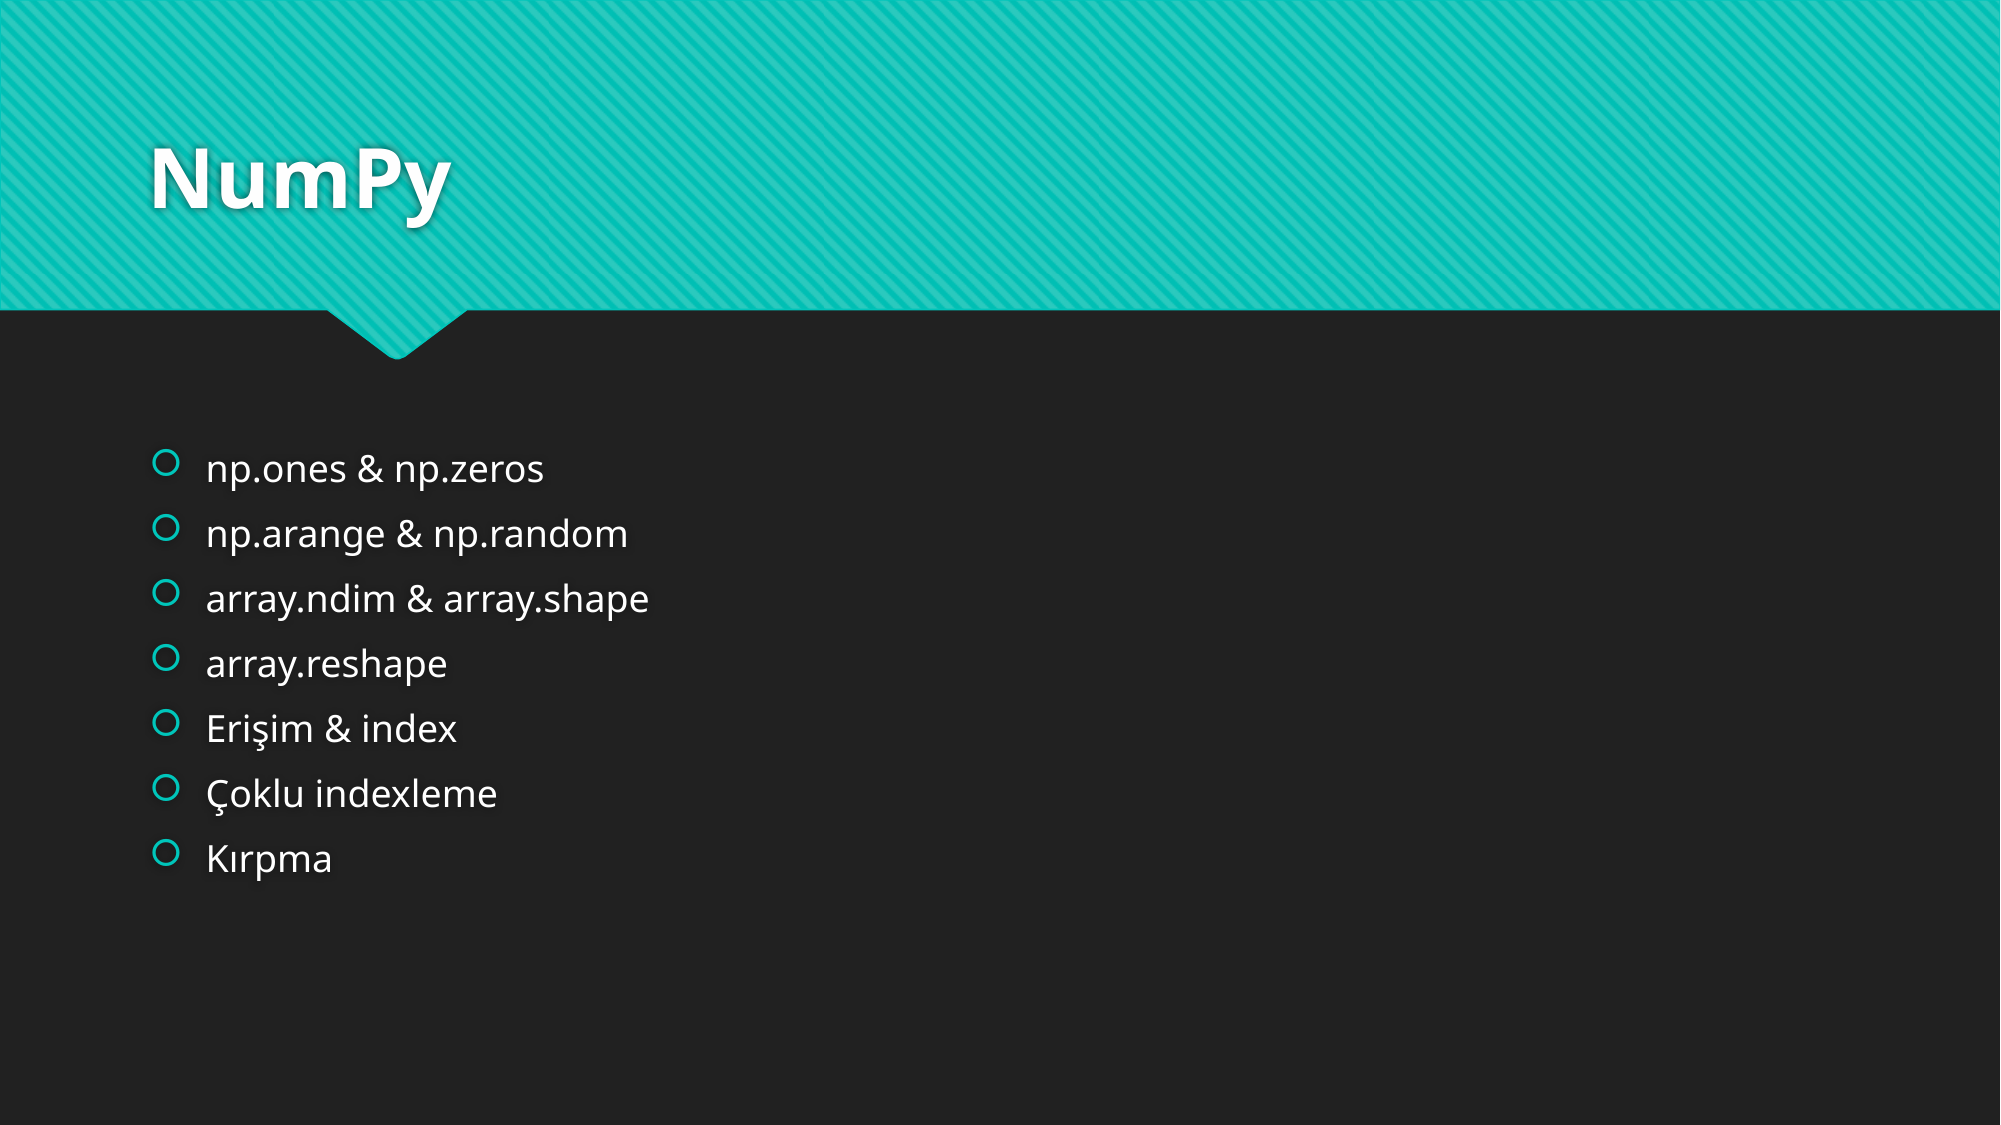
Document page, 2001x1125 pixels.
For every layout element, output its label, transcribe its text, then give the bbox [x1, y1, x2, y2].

title NumPy [132, 73, 1868, 233]
list np.ones & np.zeros np.arange & np.random array.ndim & array.shape array.reshape Erişim & index Çoklu indexleme Kırpma [134, 364, 1866, 962]
